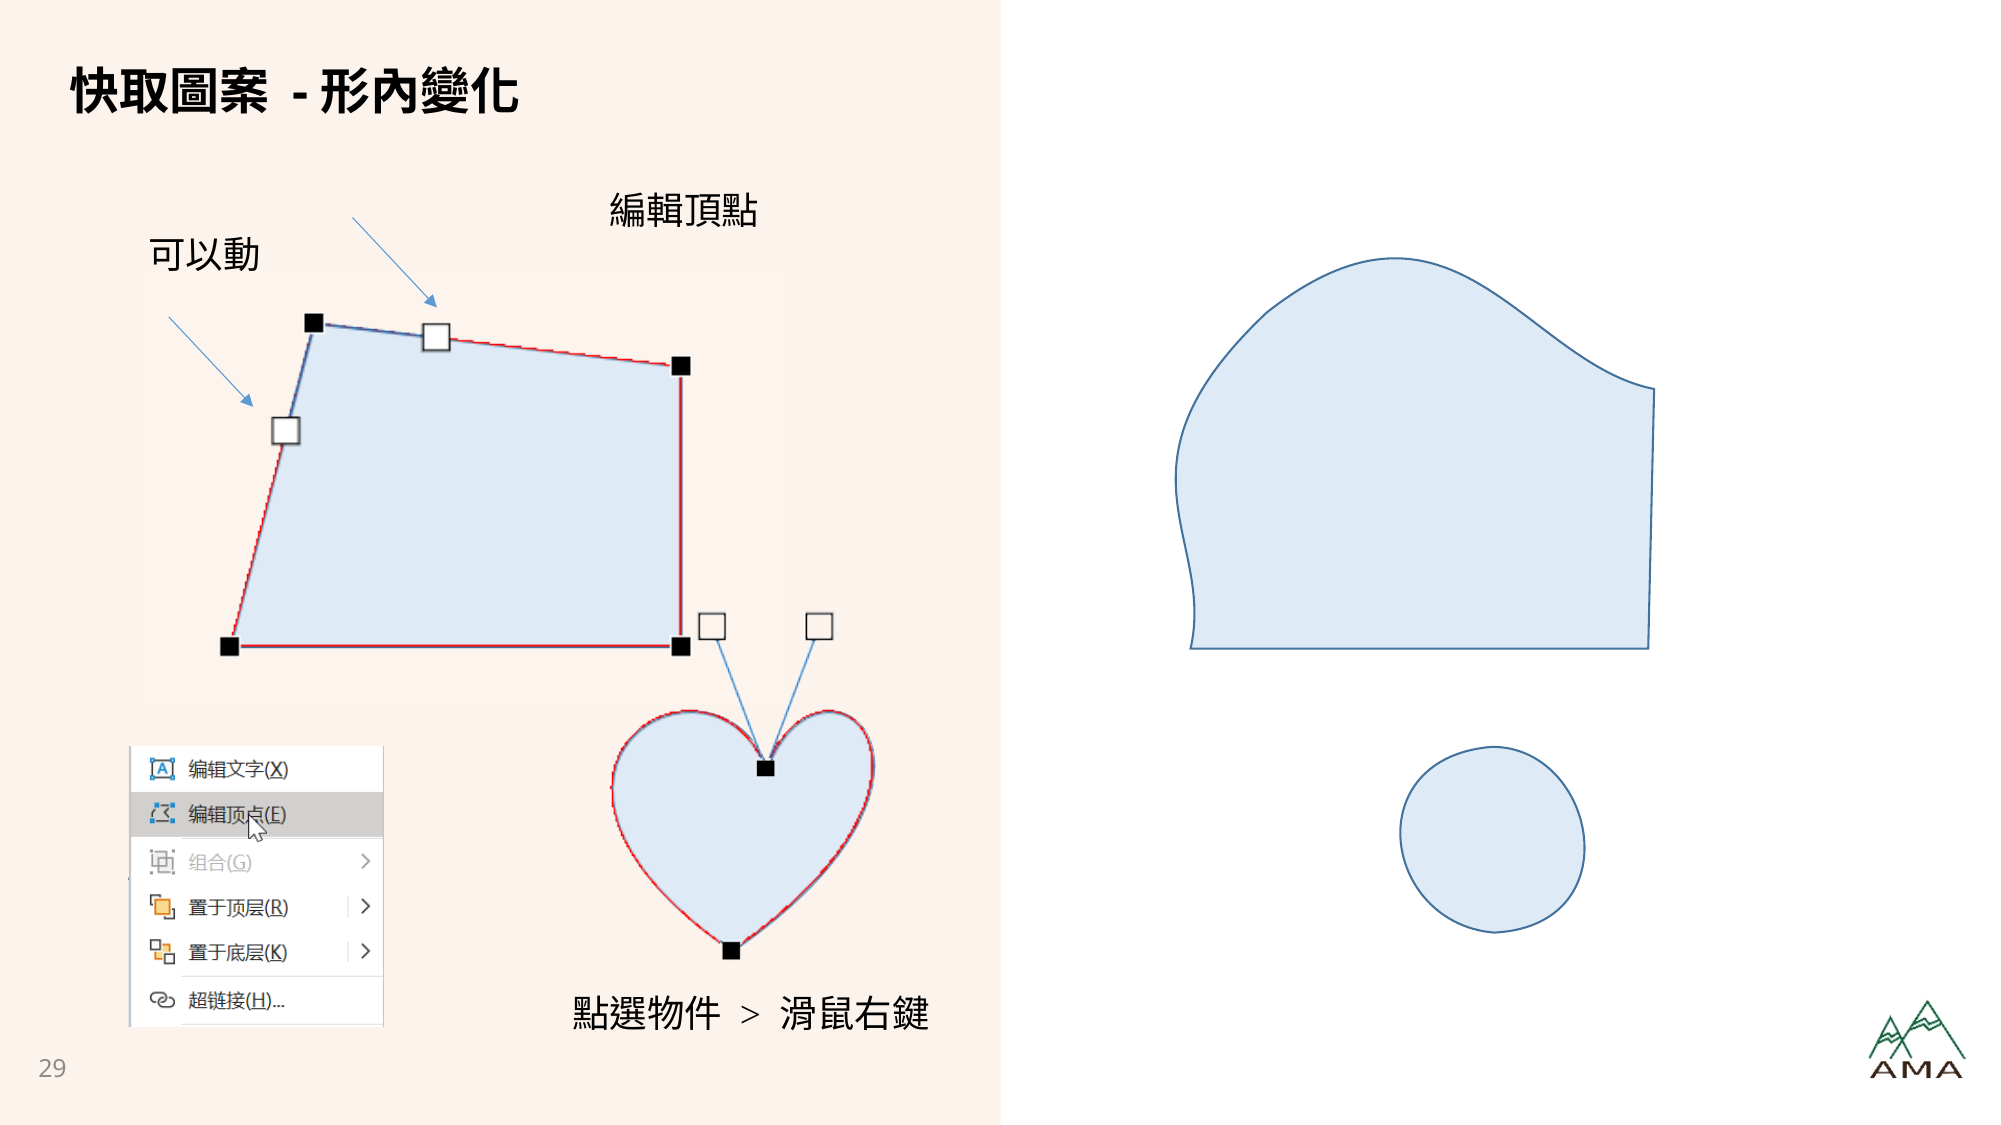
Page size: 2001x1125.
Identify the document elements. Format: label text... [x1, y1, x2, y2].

picture [142, 270, 933, 1002]
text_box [168, 316, 254, 407]
text_box [1174, 257, 1656, 650]
text_box 點選物件 > 滑鼠右鍵 [545, 972, 957, 1053]
text_box [1399, 745, 1586, 934]
text_box 編輯頂點 [593, 170, 820, 250]
picture [1857, 987, 1974, 1092]
slide_number 29 [23, 1039, 124, 1099]
picture [127, 746, 384, 1027]
text_box 可以動 [91, 213, 318, 293]
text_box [352, 217, 437, 308]
title 快取圖案 -形內變化 [54, 59, 947, 127]
